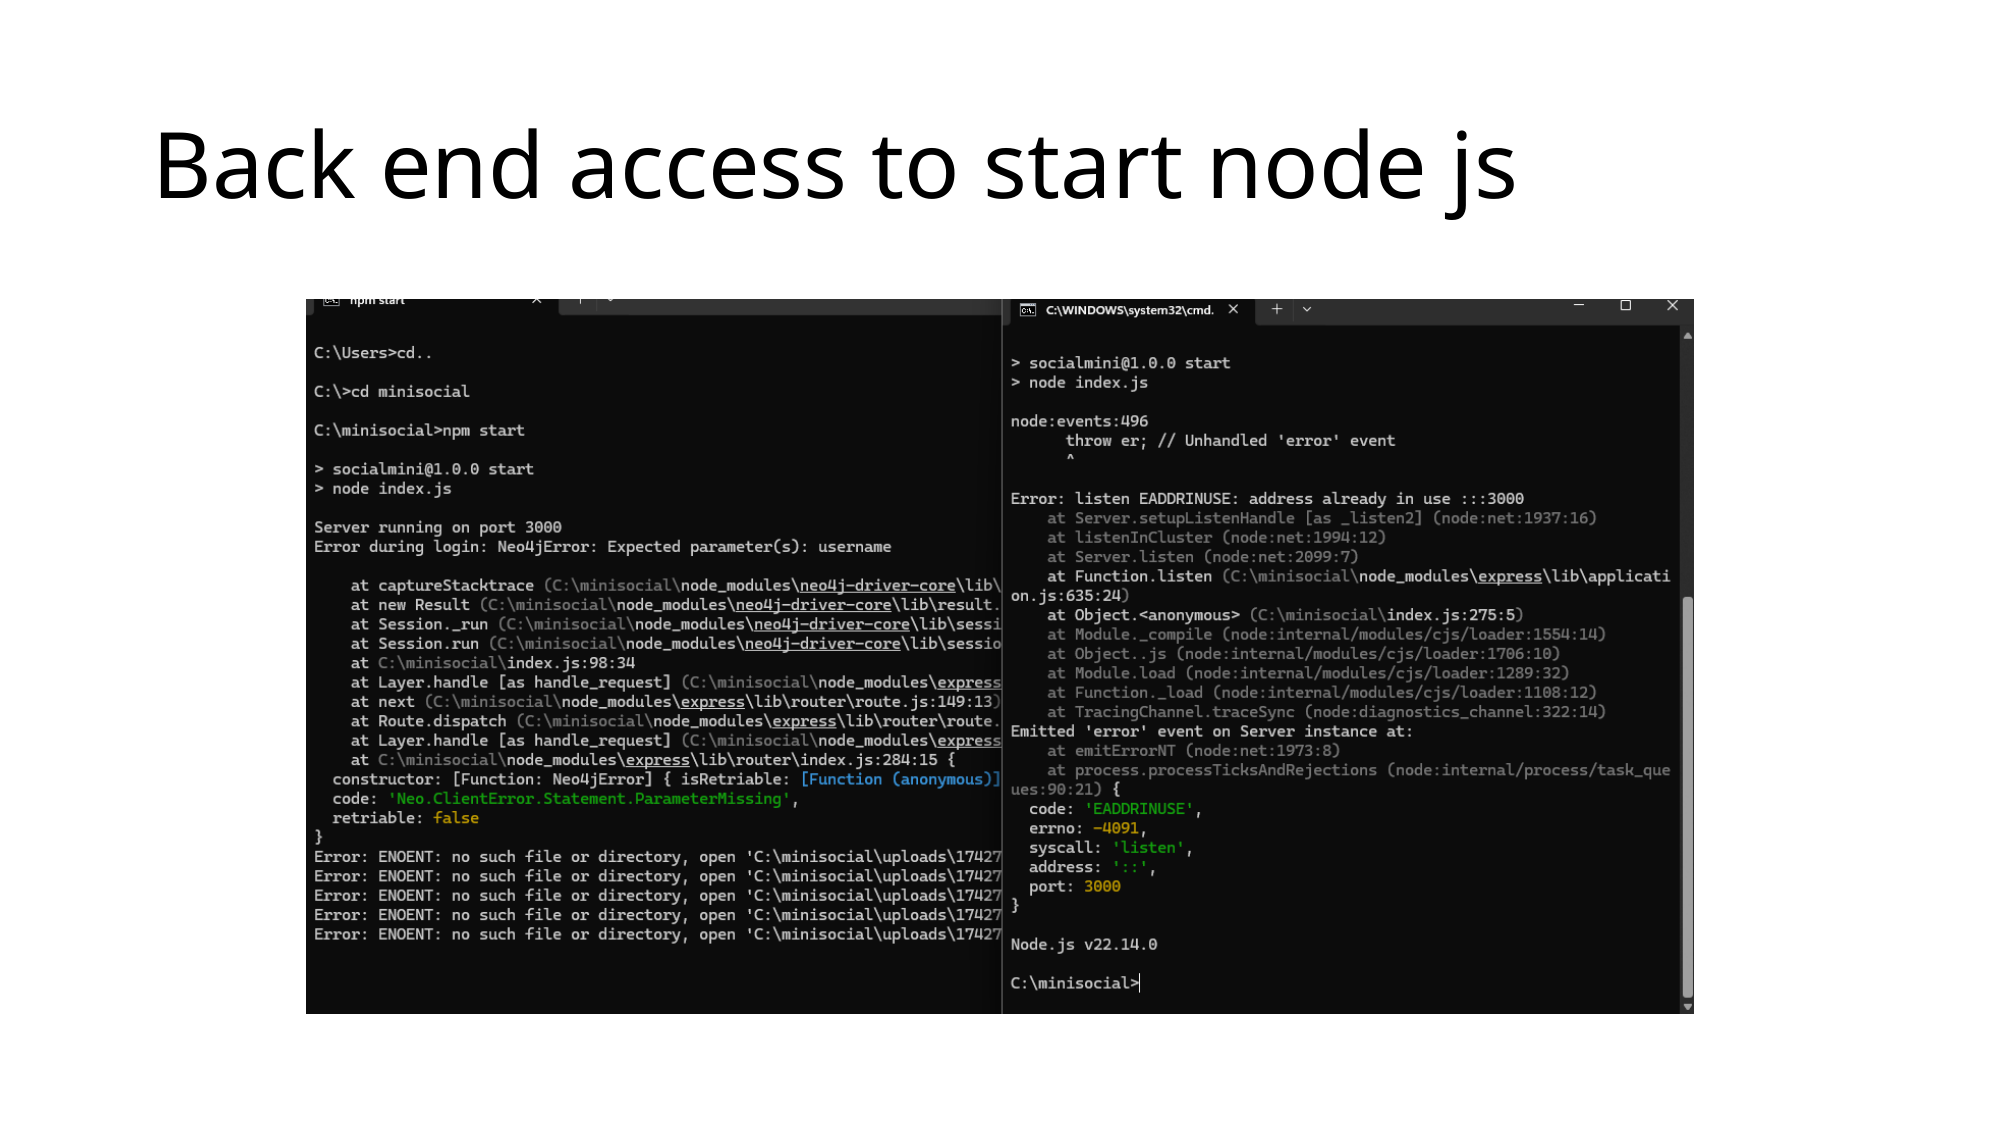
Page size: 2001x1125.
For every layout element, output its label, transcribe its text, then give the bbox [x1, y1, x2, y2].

title Back end access to start node js [137, 59, 1863, 278]
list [305, 299, 1694, 1014]
